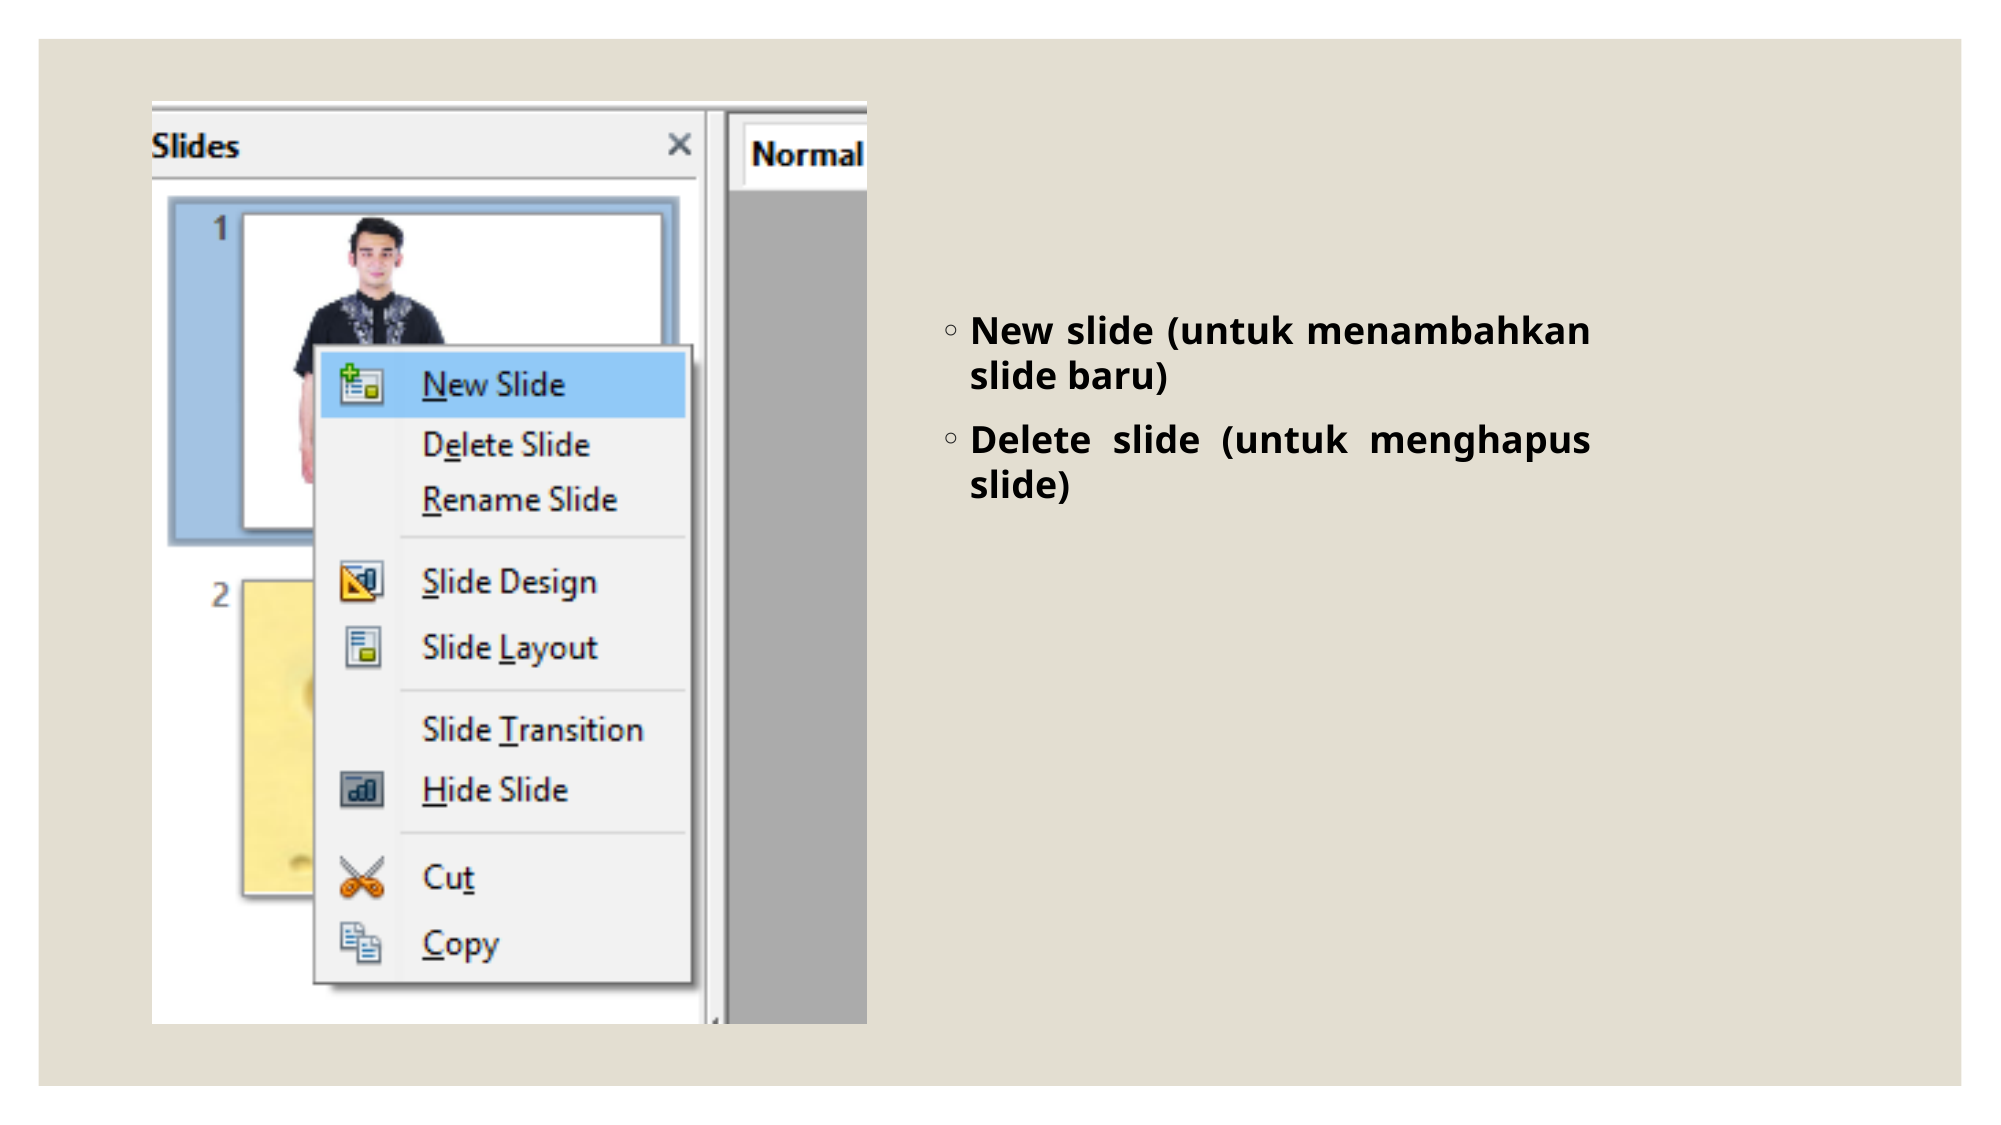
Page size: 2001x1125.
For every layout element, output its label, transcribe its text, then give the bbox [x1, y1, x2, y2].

picture [152, 101, 867, 1024]
list New slide (untuk menambahkan slide baru) Delete slide (untuk menghapus slide) [924, 299, 1608, 826]
